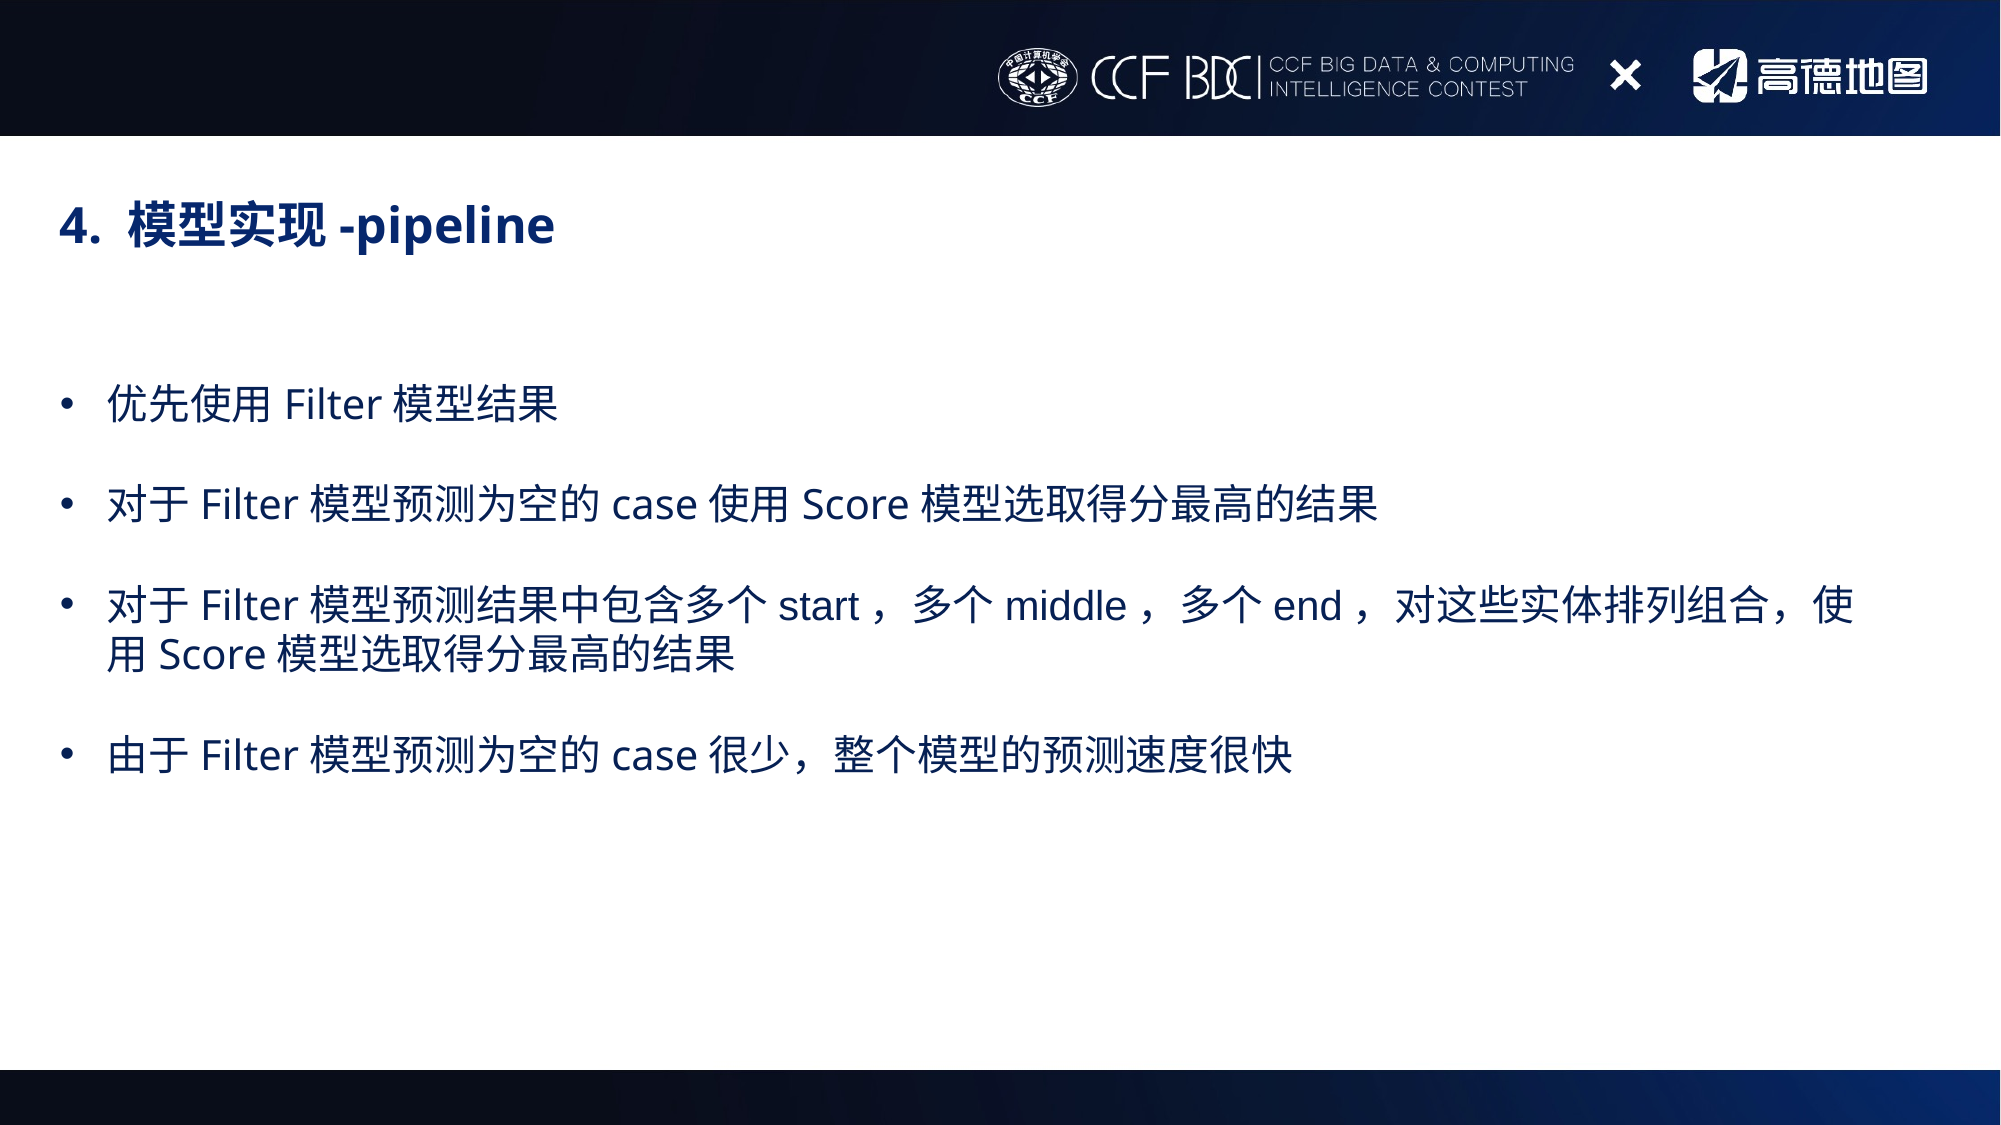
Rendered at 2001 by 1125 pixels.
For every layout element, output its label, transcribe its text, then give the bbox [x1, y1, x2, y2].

picture [0, 0, 2001, 1125]
text_box 优先使用Filter模型结果 对于Filter模型预测为空的case使用Score模型选取得分最高的结果 对于Filter模型预测结果中包含多个start，多个middle，多个end，对这些实体排列组合，使用Score模型选取得分最高的结果 由于Filter模型预测为空的case很少，整个模型的预测速度很快 [45, 370, 1887, 1021]
text_box 4. 模型实现-pipeline [45, 186, 1358, 262]
